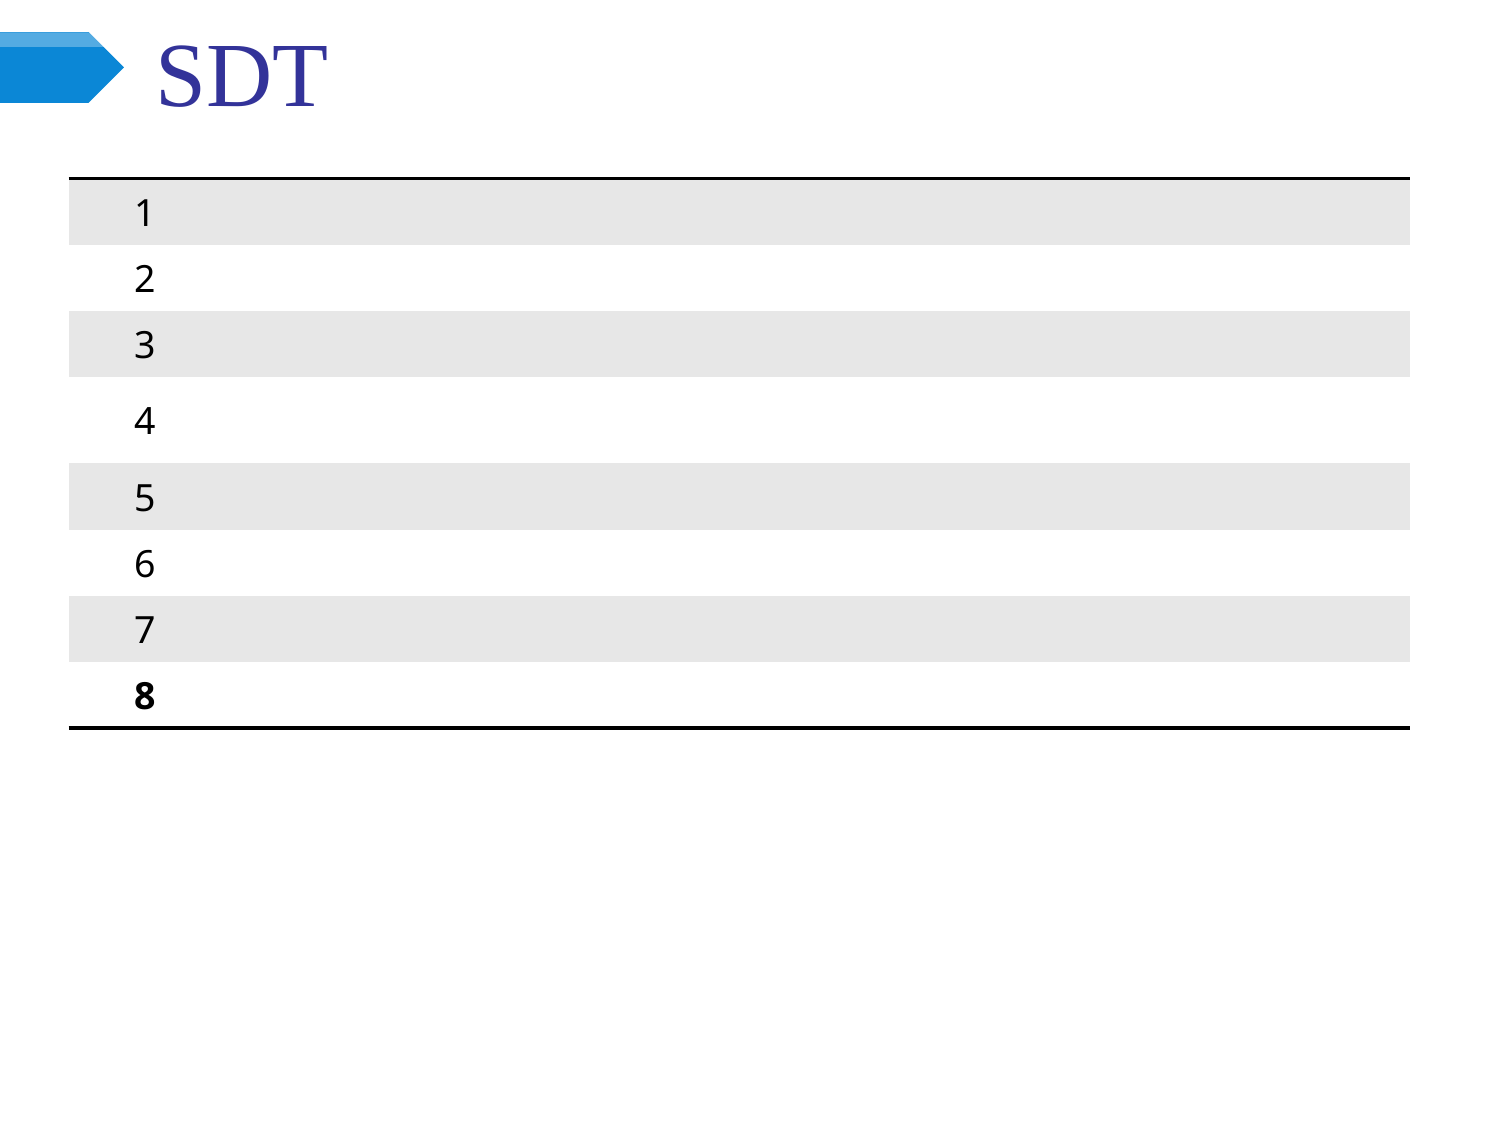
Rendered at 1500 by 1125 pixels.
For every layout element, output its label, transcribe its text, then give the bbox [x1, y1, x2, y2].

title SDT [140, 26, 1468, 132]
